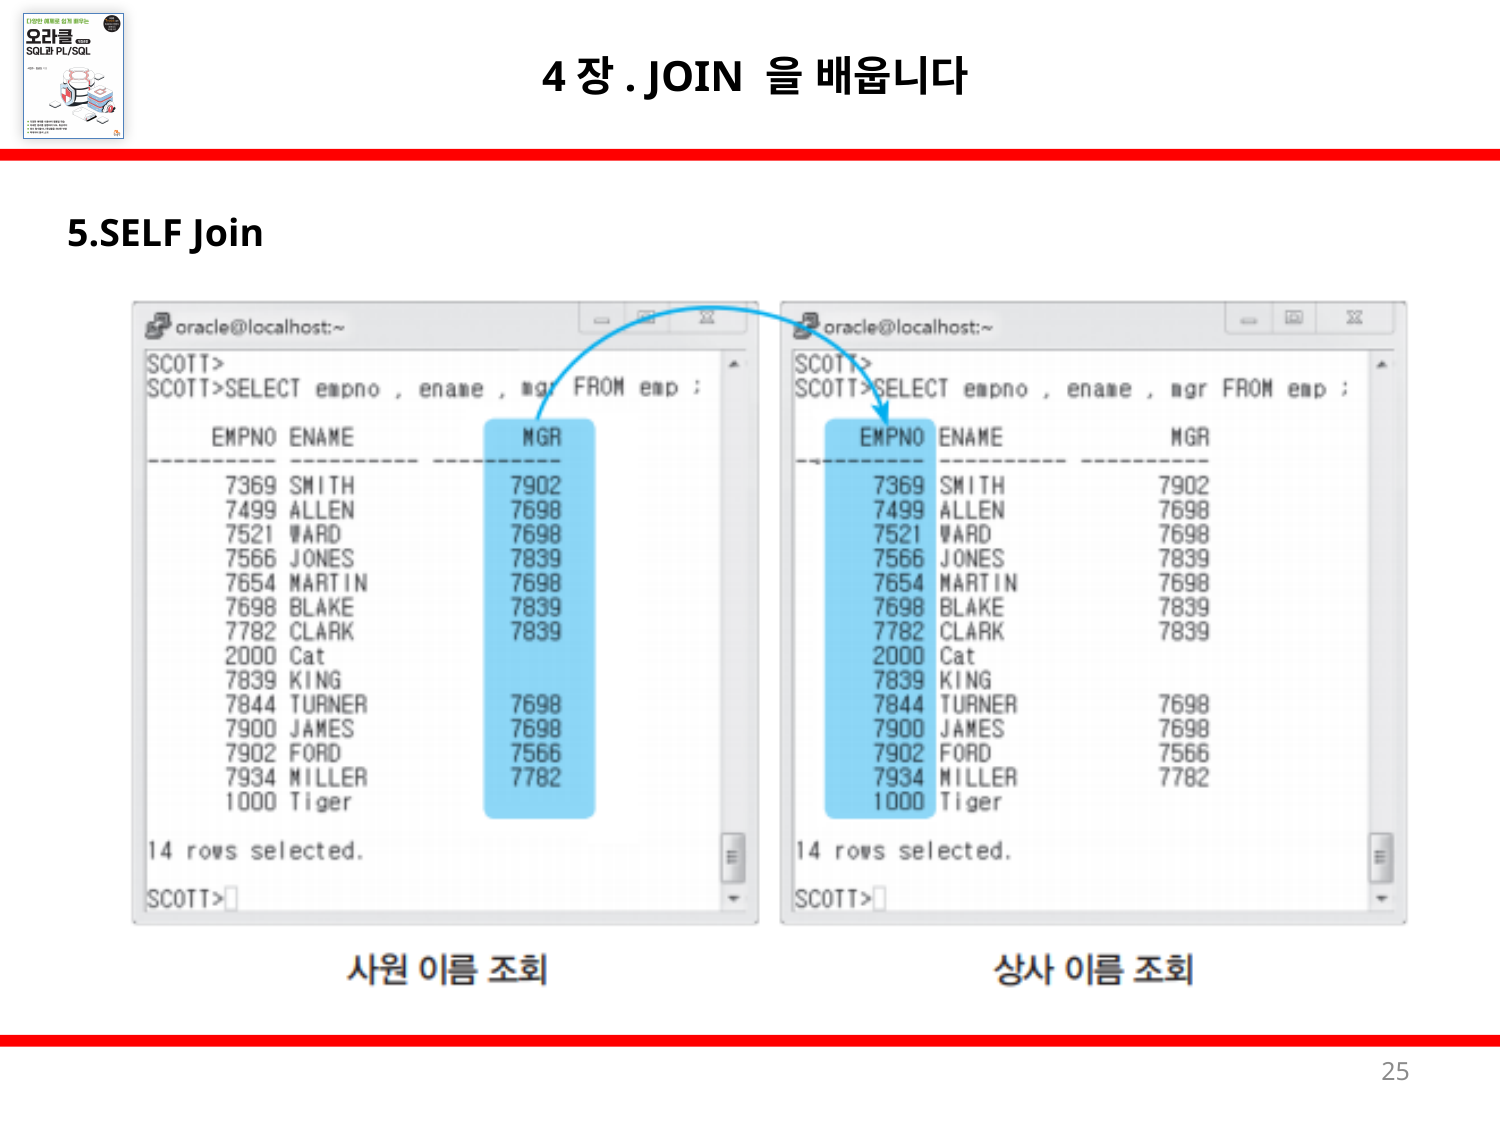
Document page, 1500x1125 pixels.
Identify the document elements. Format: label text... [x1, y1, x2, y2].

text_box 4장. JOIN 을 배웁니다 [252, 0, 1260, 151]
slide_number 25 [1074, 1042, 1425, 1103]
picture [116, 288, 1422, 1024]
text_box [0, 147, 1500, 163]
text_box [0, 1033, 1500, 1049]
picture [23, 13, 125, 140]
text_box 5.SELF Join [19, 188, 313, 275]
